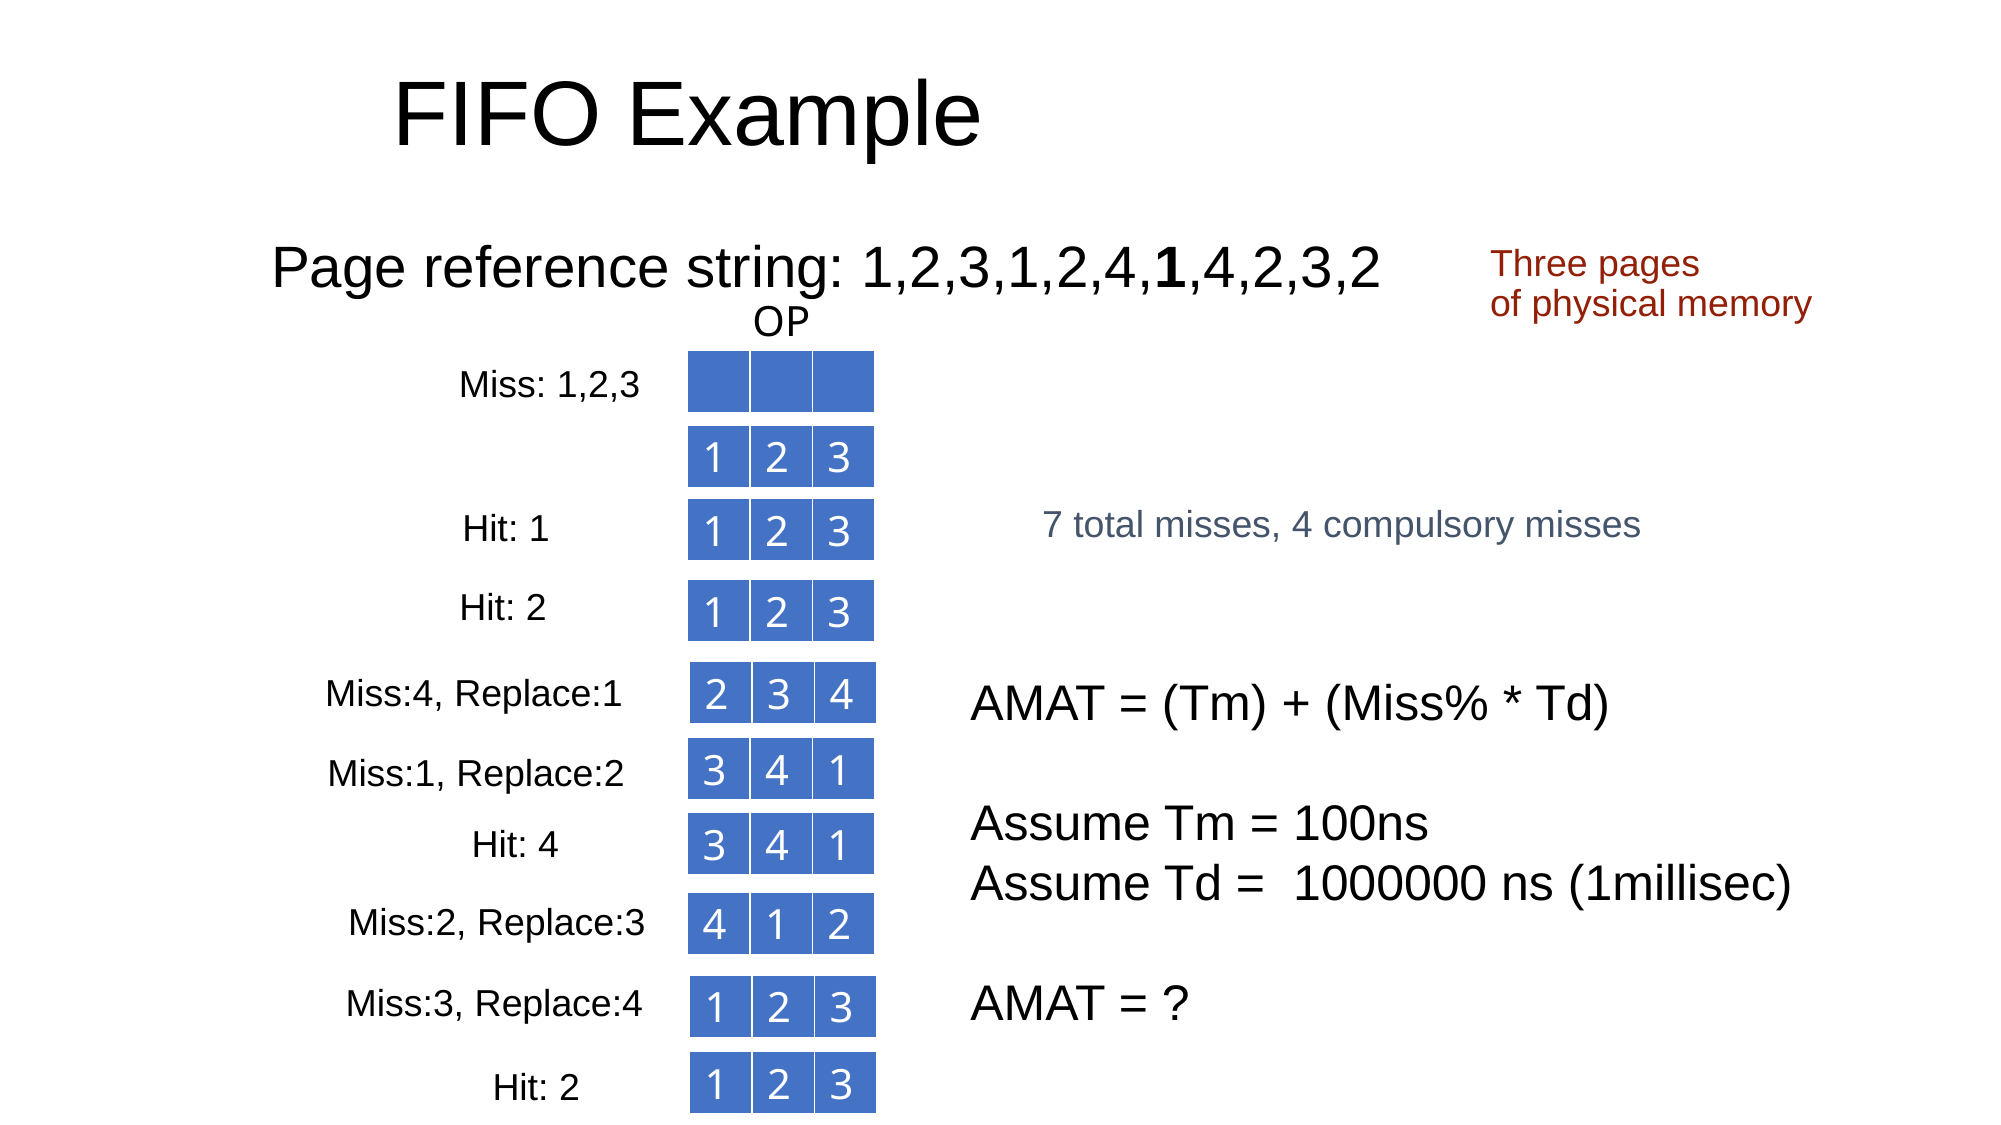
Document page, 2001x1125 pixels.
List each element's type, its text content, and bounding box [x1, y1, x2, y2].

text_box [749, 349, 812, 413]
title FIFO Example [377, 10, 1622, 221]
list Page reference string: 1,2,3,1,2,4,1,4,2,3,2 [256, 229, 1644, 343]
text_box 3 [814, 1051, 877, 1114]
text_box 3 [752, 661, 814, 724]
text_box 1 [687, 498, 749, 561]
text_box 7 total misses, 4 compulsory misses [1027, 492, 1725, 553]
text_box 3 [812, 424, 875, 488]
text_box 4 [749, 812, 812, 875]
text_box 3 [687, 812, 749, 875]
text_box 4 [814, 661, 877, 724]
text_box 4 [749, 737, 812, 800]
text_box Miss: 1,2,3 [443, 352, 666, 413]
text_box 1 [812, 812, 875, 875]
text_box Miss:1, Replace:2 [312, 741, 693, 802]
text_box 3 [814, 974, 877, 1038]
text_box Hit: 4 [309, 812, 690, 873]
text_box 1 [687, 579, 749, 643]
text_box 2 [749, 424, 812, 488]
text_box 2 [689, 661, 752, 724]
text_box Hit: 2 [340, 1055, 721, 1116]
text_box Miss:2, Replace:3 [333, 890, 713, 951]
text_box 1 [689, 1051, 752, 1114]
text_box OPT [737, 287, 846, 349]
text_box 3 [812, 579, 875, 643]
text_box 2 [752, 974, 814, 1038]
text_box [812, 349, 875, 413]
text_box AMAT = (Tm) + (Miss% * Td) Assume Tm = 100ns Assume Td = 1000000 ns (1millisec) AMAT = ? [955, 662, 1887, 1038]
text_box 2 [812, 892, 875, 955]
text_box 2 [752, 1051, 814, 1114]
text_box 1 [749, 892, 812, 955]
text_box 2 [749, 498, 812, 561]
text_box 4 [687, 892, 749, 955]
text_box 1 [687, 424, 749, 488]
text_box Three pages of physical memory [1474, 236, 2000, 333]
text_box 3 [687, 737, 749, 800]
text_box Hit: 2 [307, 575, 688, 636]
text_box 1 [689, 974, 752, 1038]
text_box Miss:4, Replace:1 [310, 661, 670, 722]
text_box 1 [812, 737, 875, 800]
text_box 3 [812, 498, 875, 561]
text_box [687, 349, 749, 413]
text_box Miss:3, Replace:4 [330, 971, 688, 1032]
text_box Hit: 1 [310, 496, 691, 557]
text_box 2 [749, 579, 812, 643]
